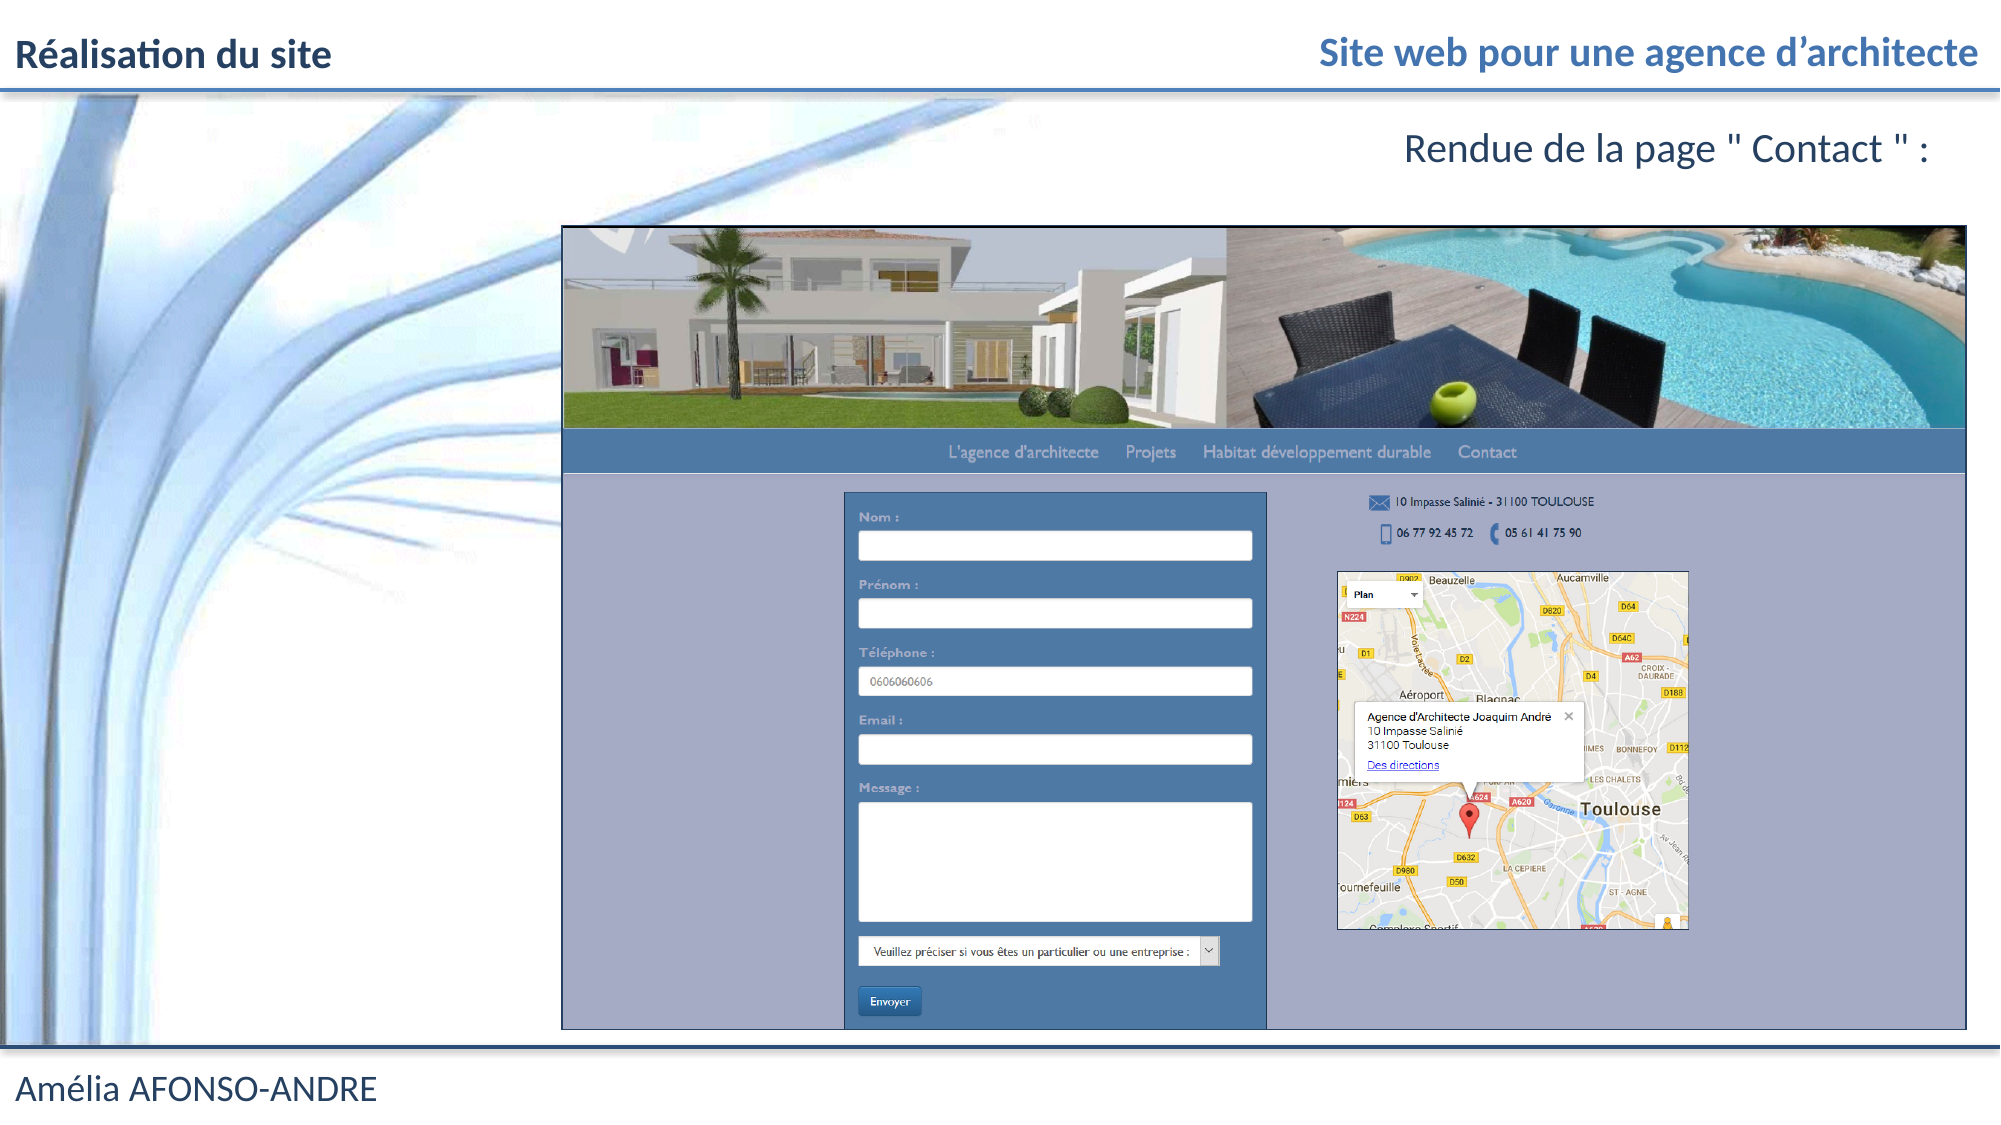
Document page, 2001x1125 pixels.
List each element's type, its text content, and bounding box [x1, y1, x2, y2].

text_box Réalisation du site [0, 19, 391, 84]
text_box Rendue de la page " Contact " : [1505, 113, 1955, 179]
text_box Amélia AFONSO-ANDRE [0, 1058, 396, 1117]
text_box Site web pour une agence d’architecte [1304, 17, 2000, 83]
picture [0, 91, 1966, 1046]
